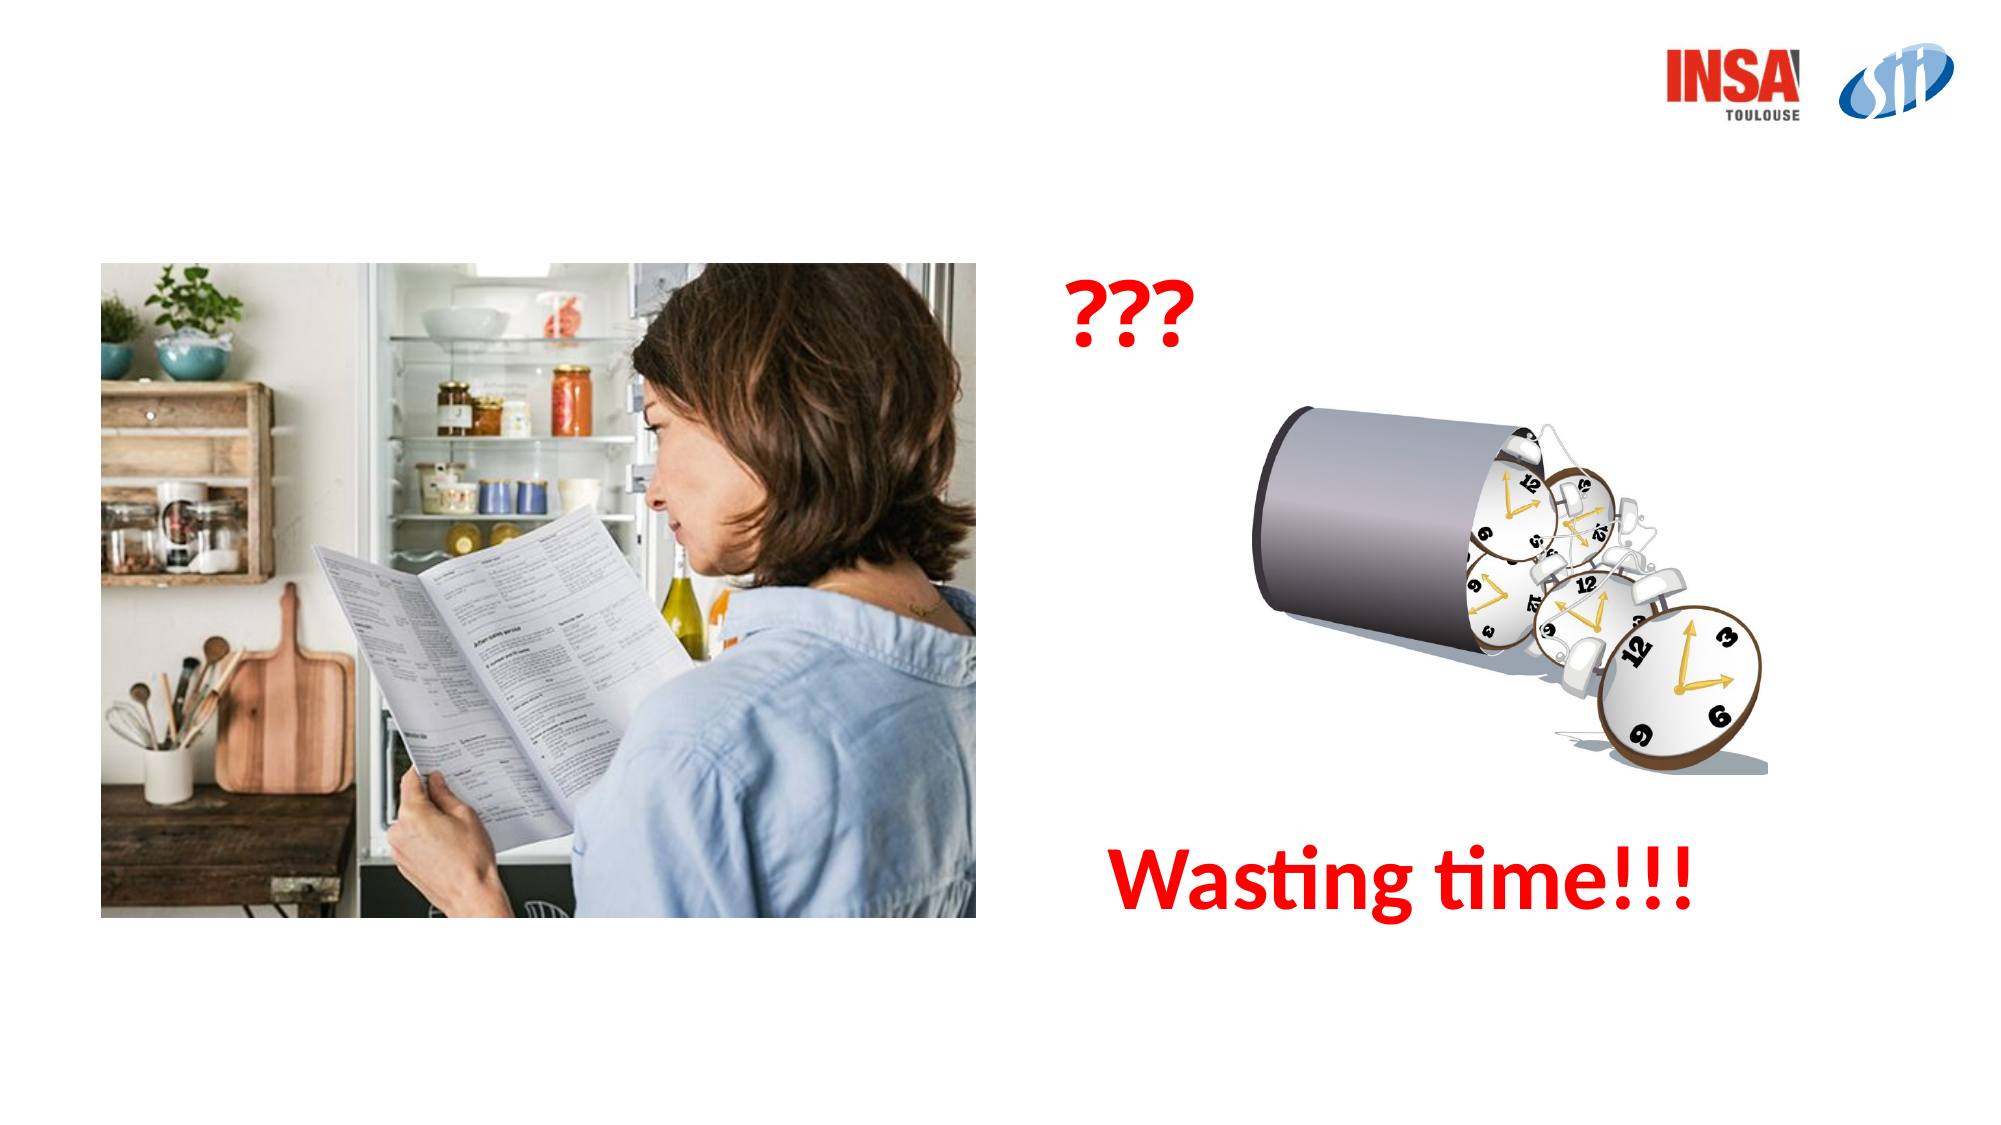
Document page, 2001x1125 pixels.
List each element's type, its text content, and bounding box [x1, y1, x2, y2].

picture [1839, 43, 1954, 119]
picture [1252, 406, 1768, 775]
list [101, 263, 976, 918]
text_box Wasting time!!! [1092, 810, 1799, 936]
title ??? [1050, 208, 1842, 426]
picture [1656, 0, 1811, 155]
